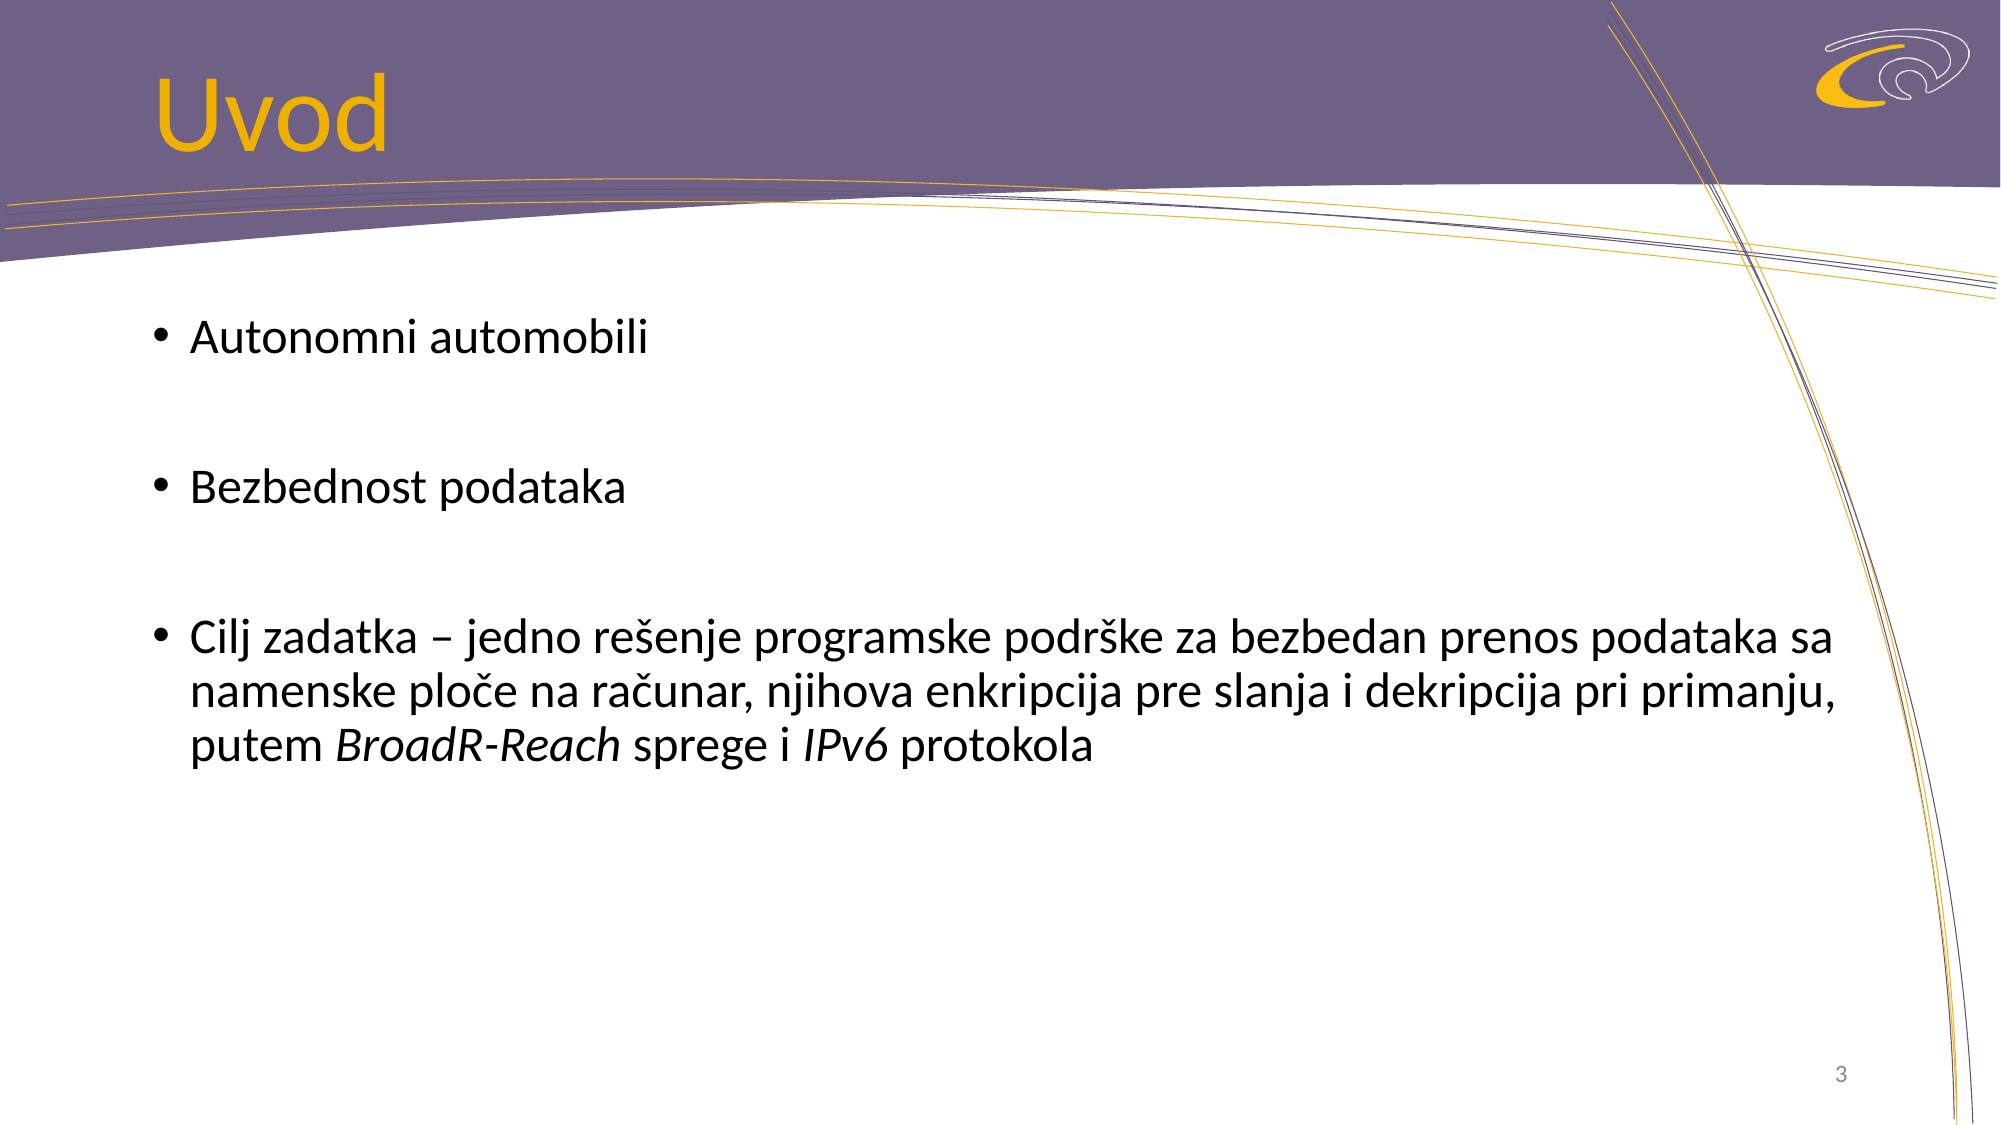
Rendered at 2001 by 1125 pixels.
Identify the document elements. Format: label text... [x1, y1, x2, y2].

title Uvod [137, 28, 1863, 203]
picture [1803, 9, 1981, 111]
slide_number 3 [1412, 1042, 1863, 1103]
list Autonomni automobili Bezbednost podataka Cilj zadatka – jedno rešenje programske podrške za bezbedan prenos podataka sa namenske ploče na računar, njihova enkripcija pre slanja i dekripcija pri primanju, putem BroadR-Reach sprege i IPv6 protokola [137, 303, 1863, 1017]
